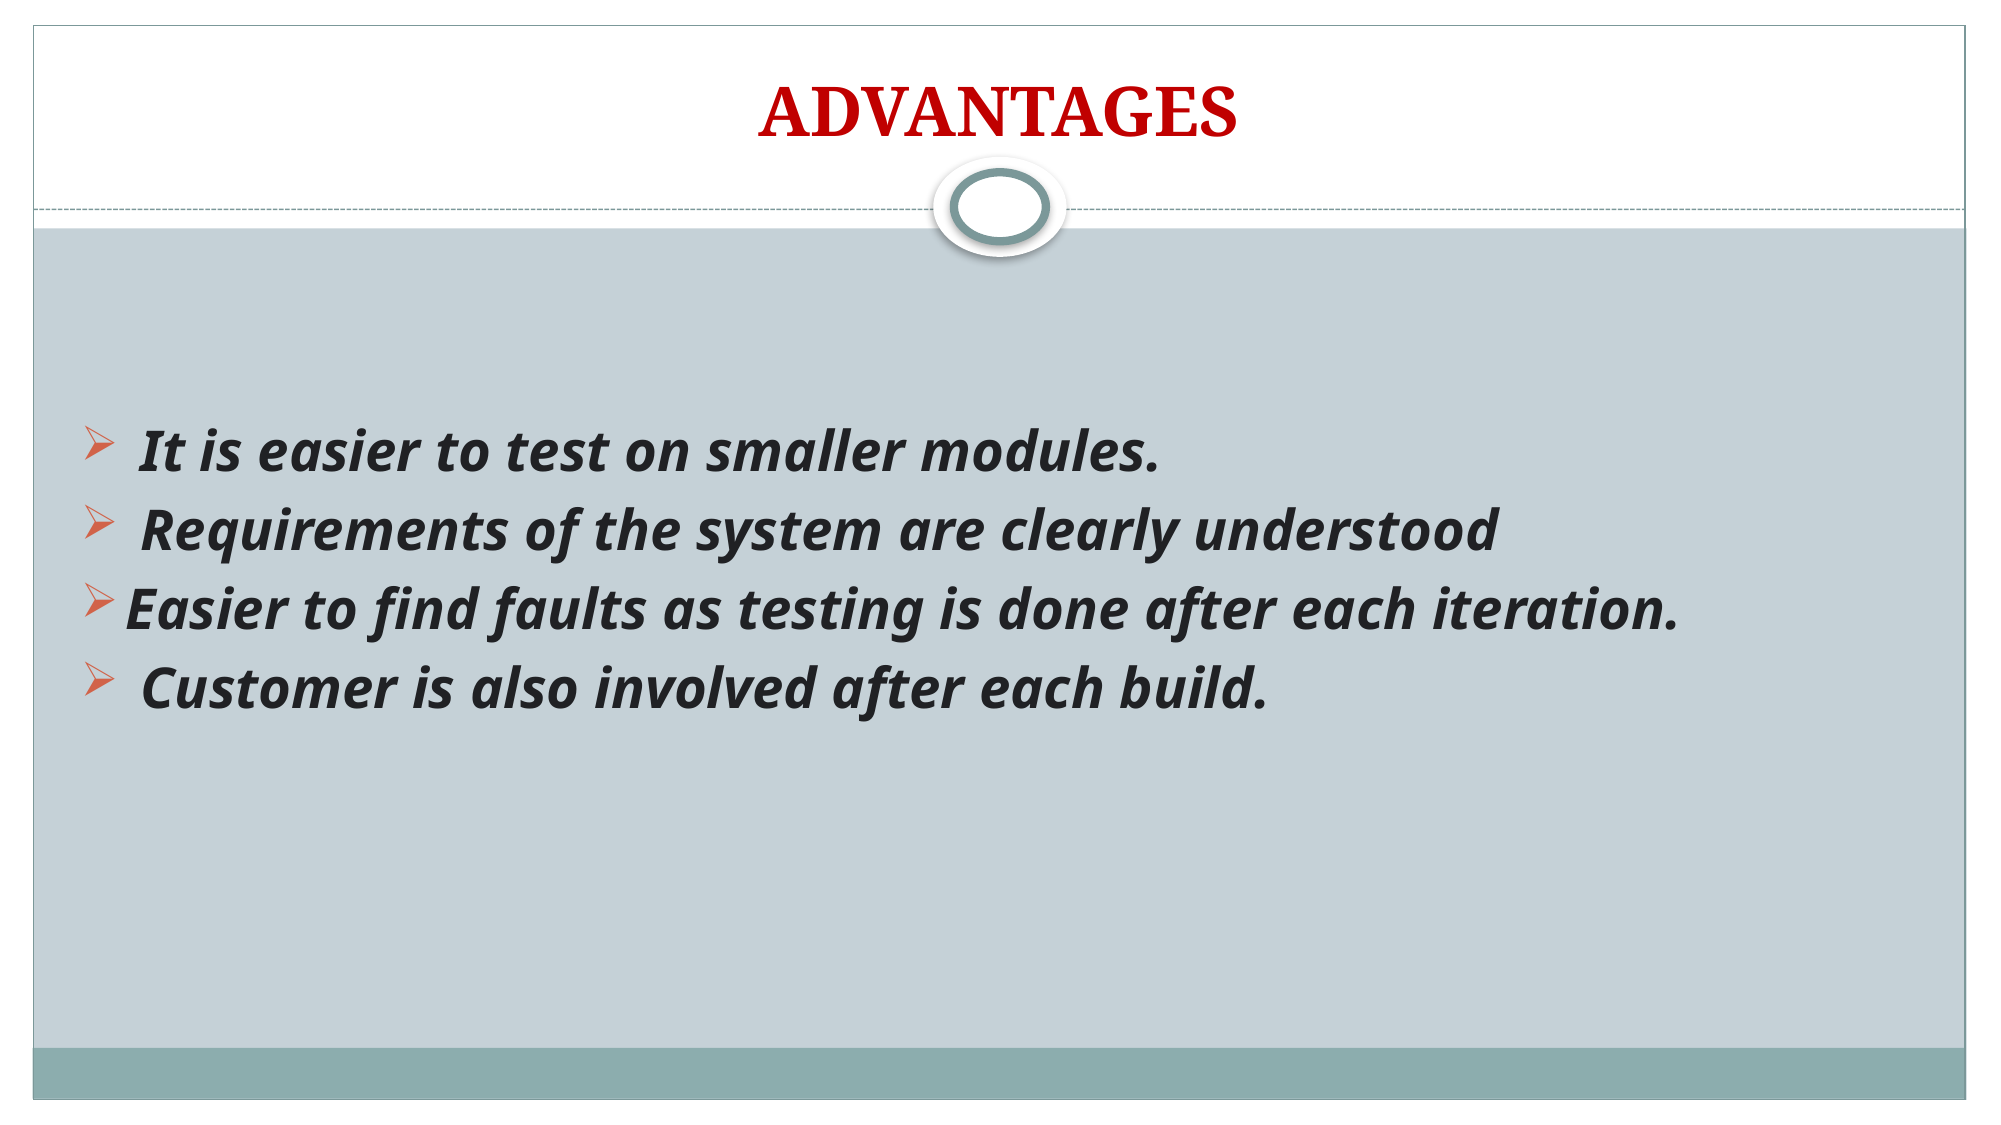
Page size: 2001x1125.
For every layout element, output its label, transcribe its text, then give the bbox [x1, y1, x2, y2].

title ADVANTAGES [66, 37, 1933, 158]
list It is easier to test on smaller modules. Requirements of the system are clearly understood Easier to find faults as testing is done after each iteration. Customer is also involved after each build. [66, 250, 1926, 1001]
